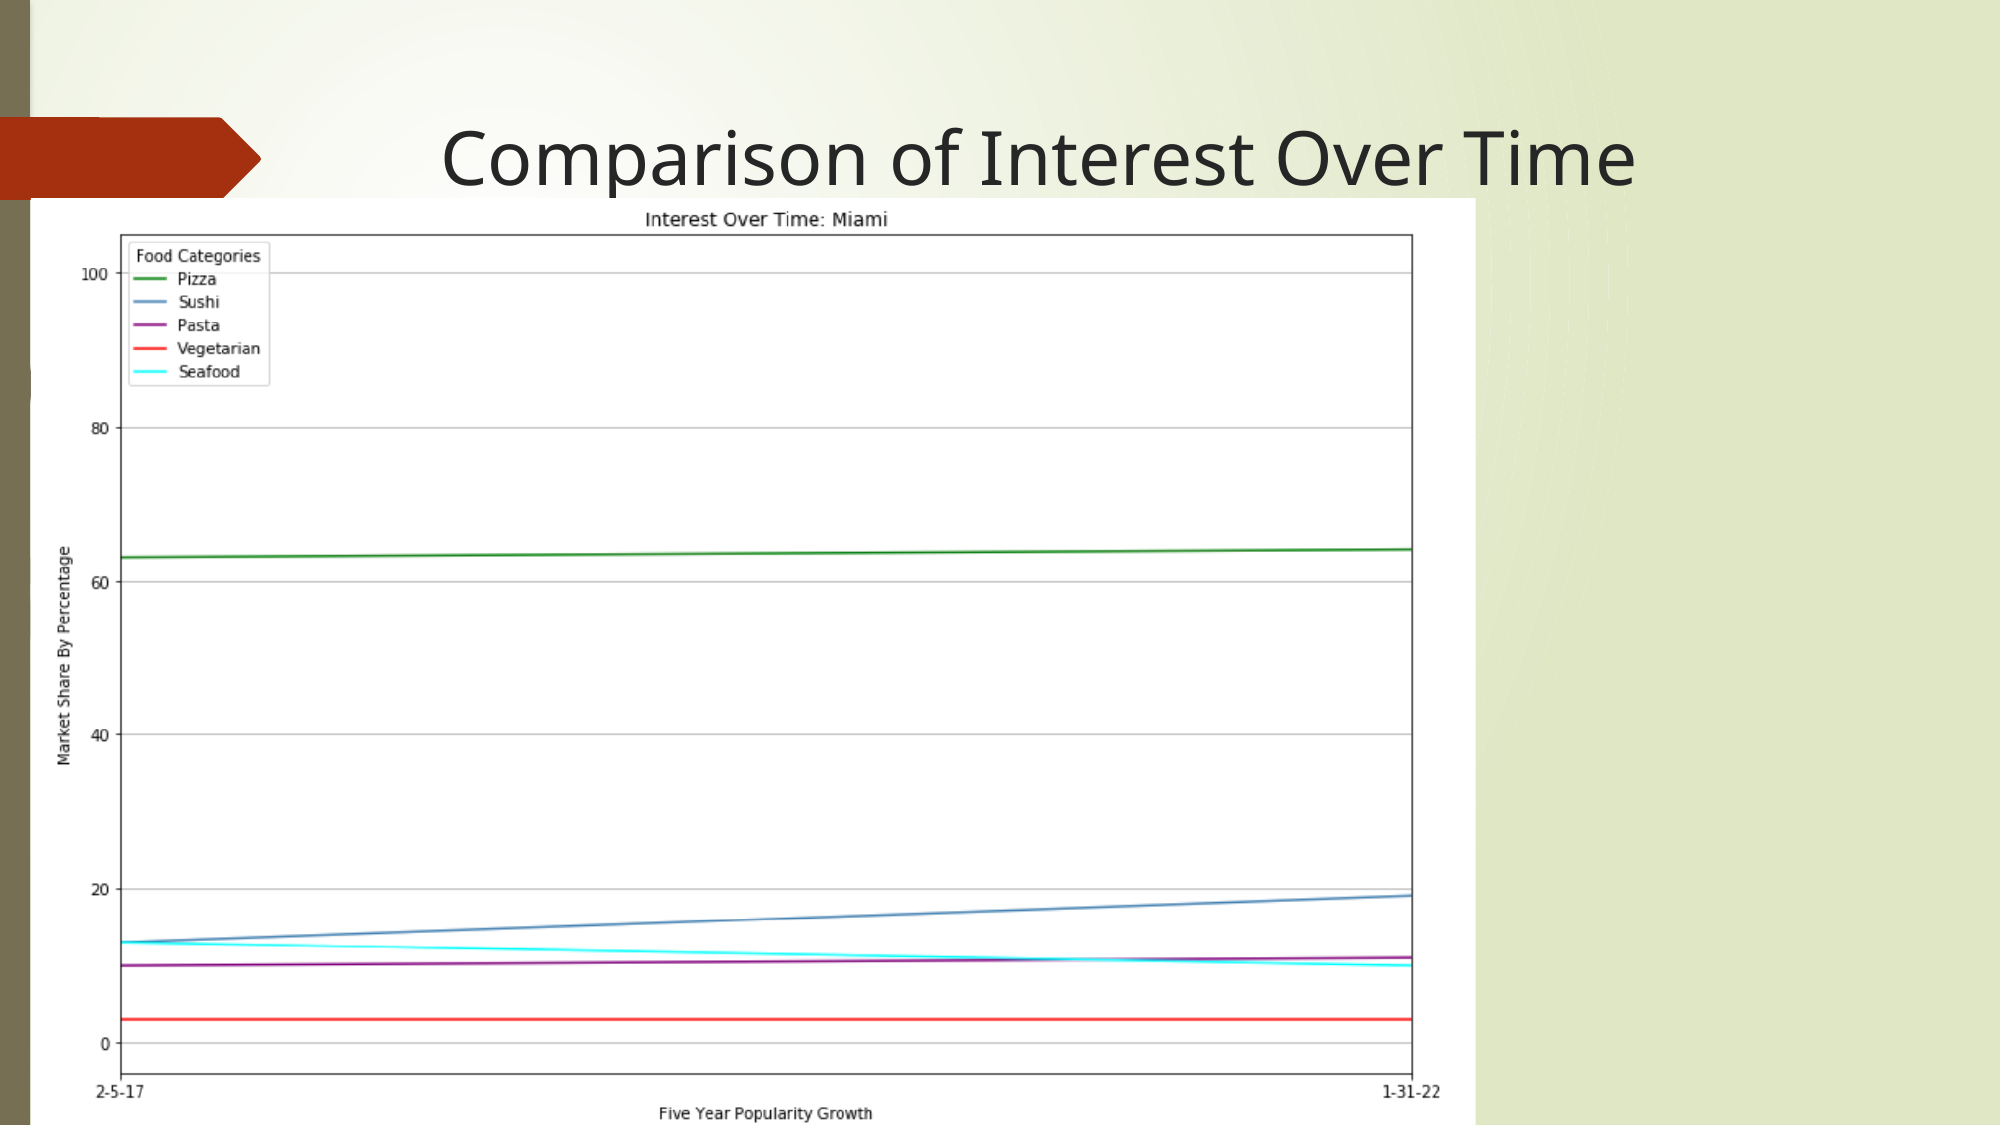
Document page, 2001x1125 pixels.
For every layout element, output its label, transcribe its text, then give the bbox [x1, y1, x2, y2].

title Comparison of Interest Over Time [425, 102, 1888, 313]
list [30, 198, 1476, 1125]
